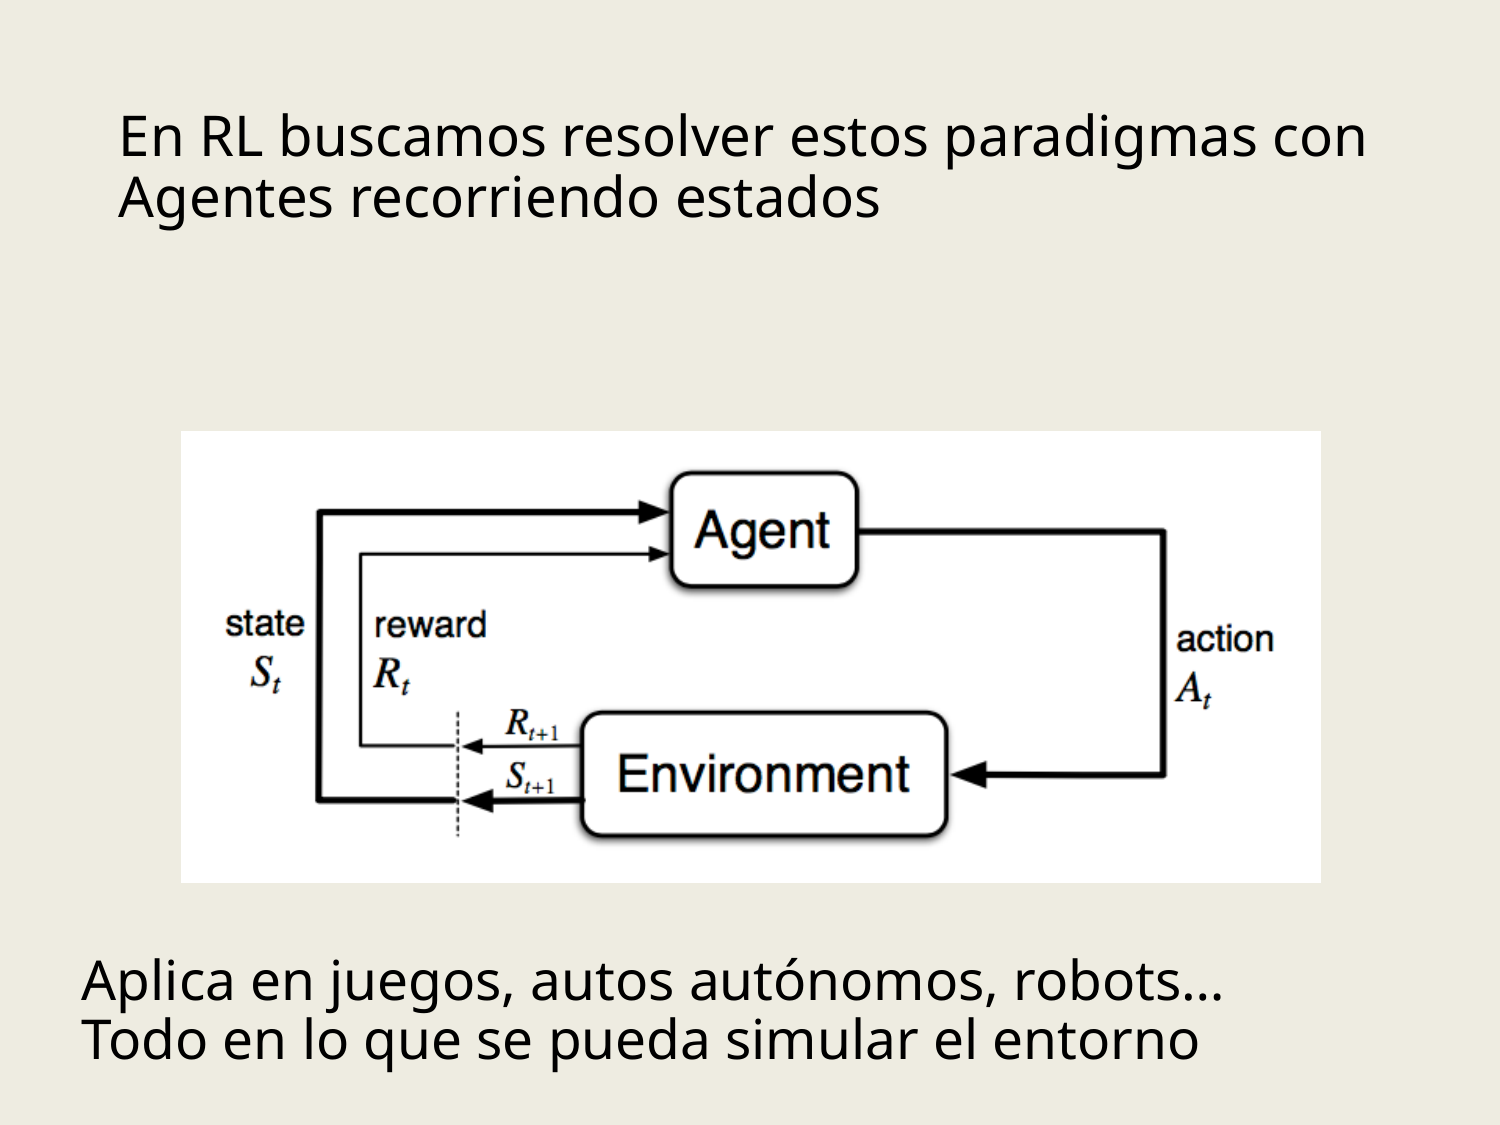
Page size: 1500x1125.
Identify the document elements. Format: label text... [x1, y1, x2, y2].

title En RL buscamos resolver estos paradigmas con Agentes recorriendo estados [103, 60, 1398, 278]
text_box Aplica en juegos, autos autónomos, robots… Todo en lo que se pueda simular el entorno [66, 945, 1361, 1080]
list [181, 431, 1321, 883]
